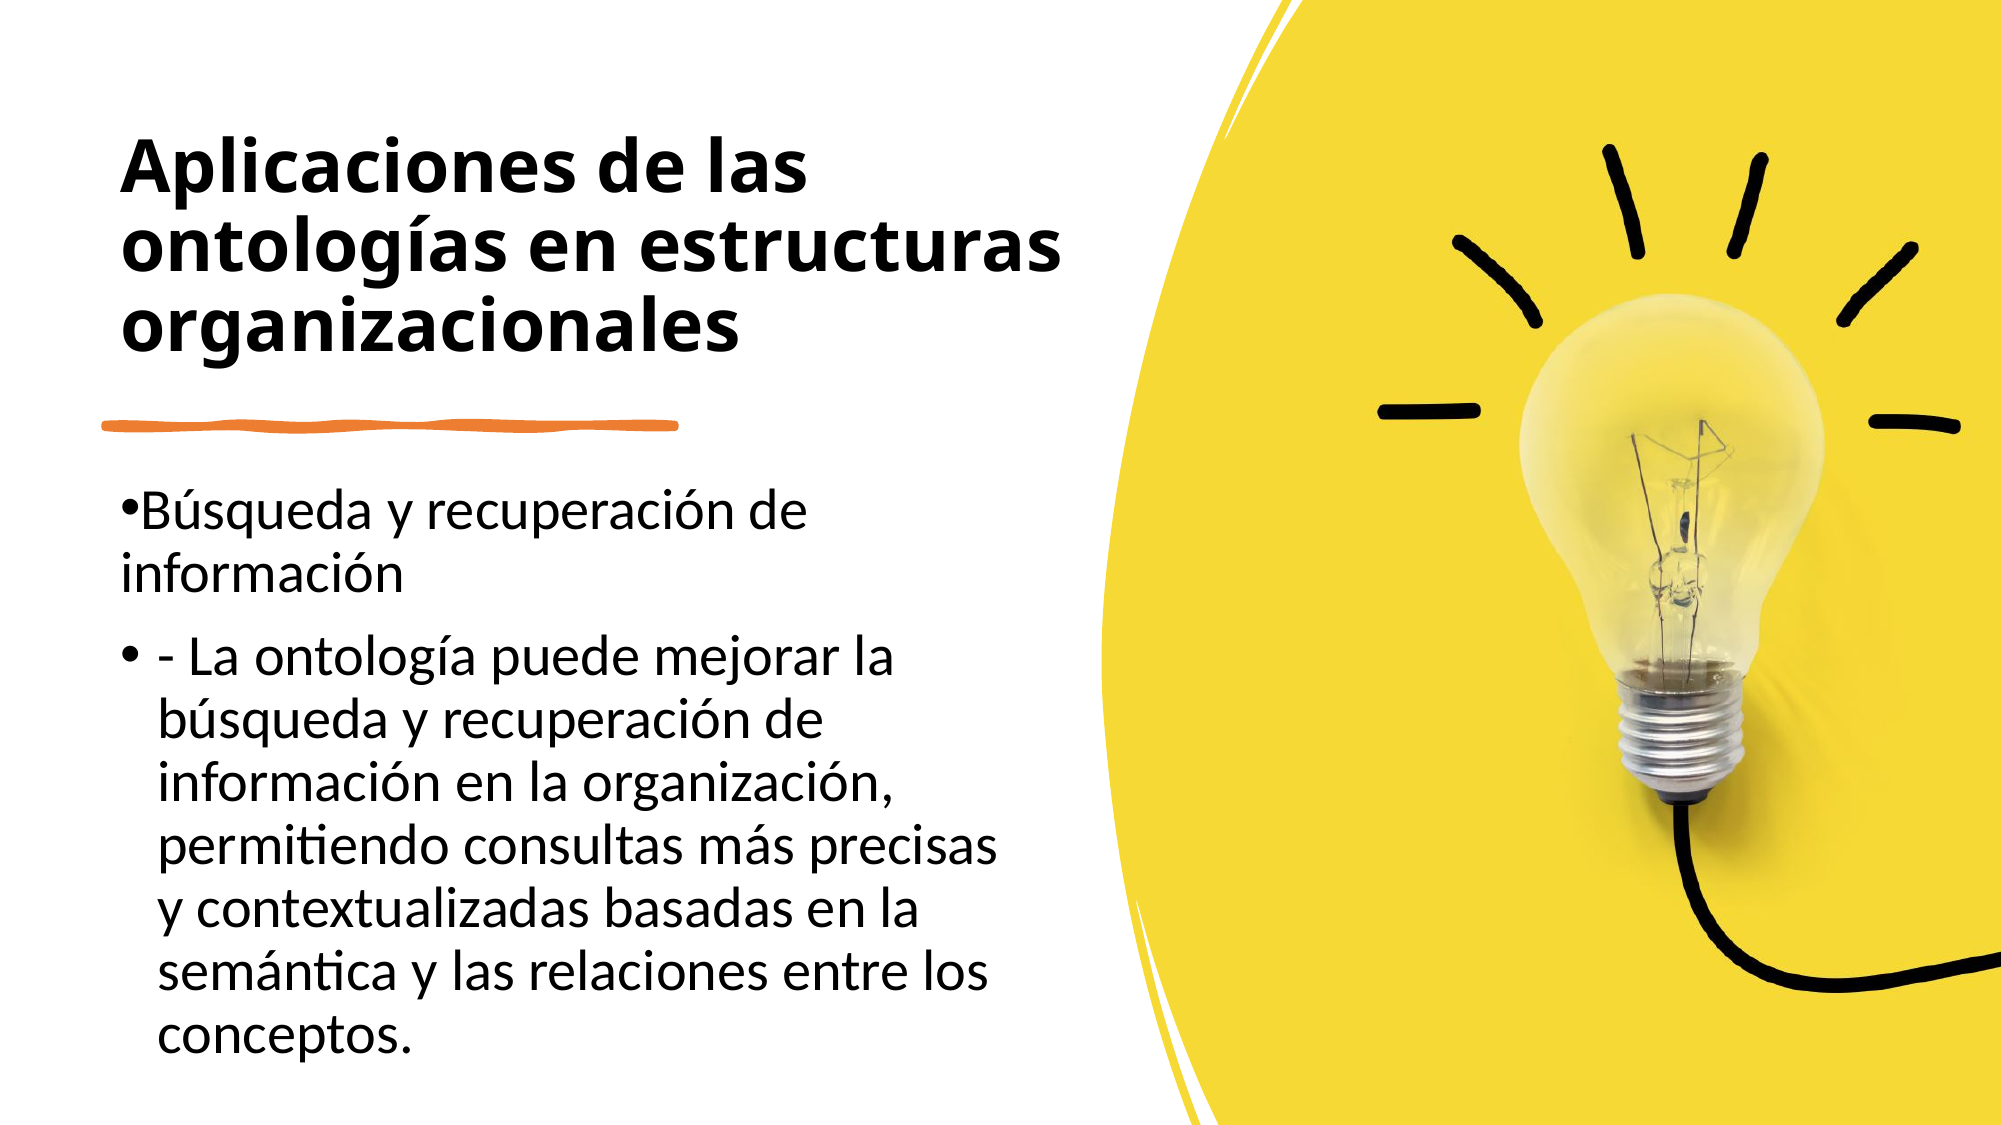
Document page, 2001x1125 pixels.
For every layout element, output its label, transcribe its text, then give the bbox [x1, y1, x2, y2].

title Aplicaciones de las ontologías en estructuras organizacionales [105, 53, 1101, 375]
text_box [103, 421, 676, 431]
list Búsqueda y recuperación de información - La ontología puede mejorar la búsqueda y recuperación de información en la organización, permitiendo consultas más precisas y contextualizadas basadas en la semántica y las relaciones entre los conceptos. [105, 471, 1052, 1016]
picture [1101, 0, 2001, 1125]
text_box [0, 0, 1101, 1125]
